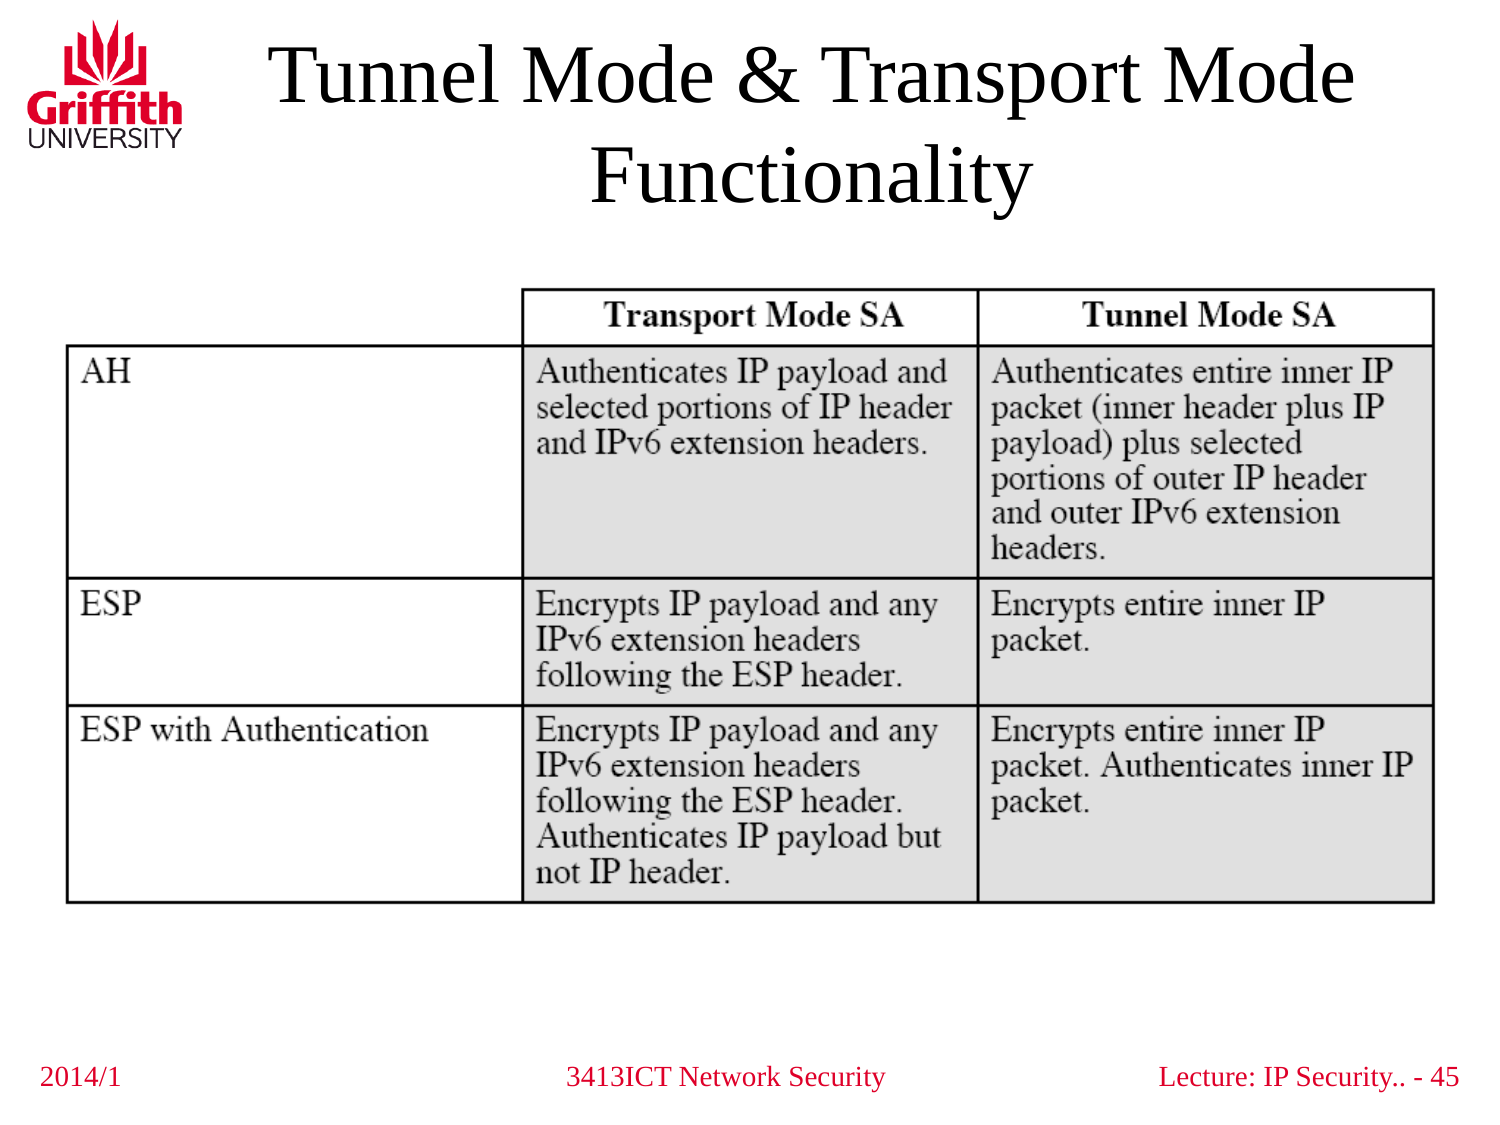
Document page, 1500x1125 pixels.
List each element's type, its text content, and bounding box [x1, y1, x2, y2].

slide_number 2014/1 [24, 1049, 338, 1101]
footer 3413ICT Network Security [430, 1049, 1022, 1101]
title Tunnel Mode & Transport Mode Functionality [187, 24, 1438, 213]
picture [23, 15, 186, 151]
slide_number Lecture: IP Security.. - 45 [1049, 1049, 1476, 1101]
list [0, 278, 1488, 956]
